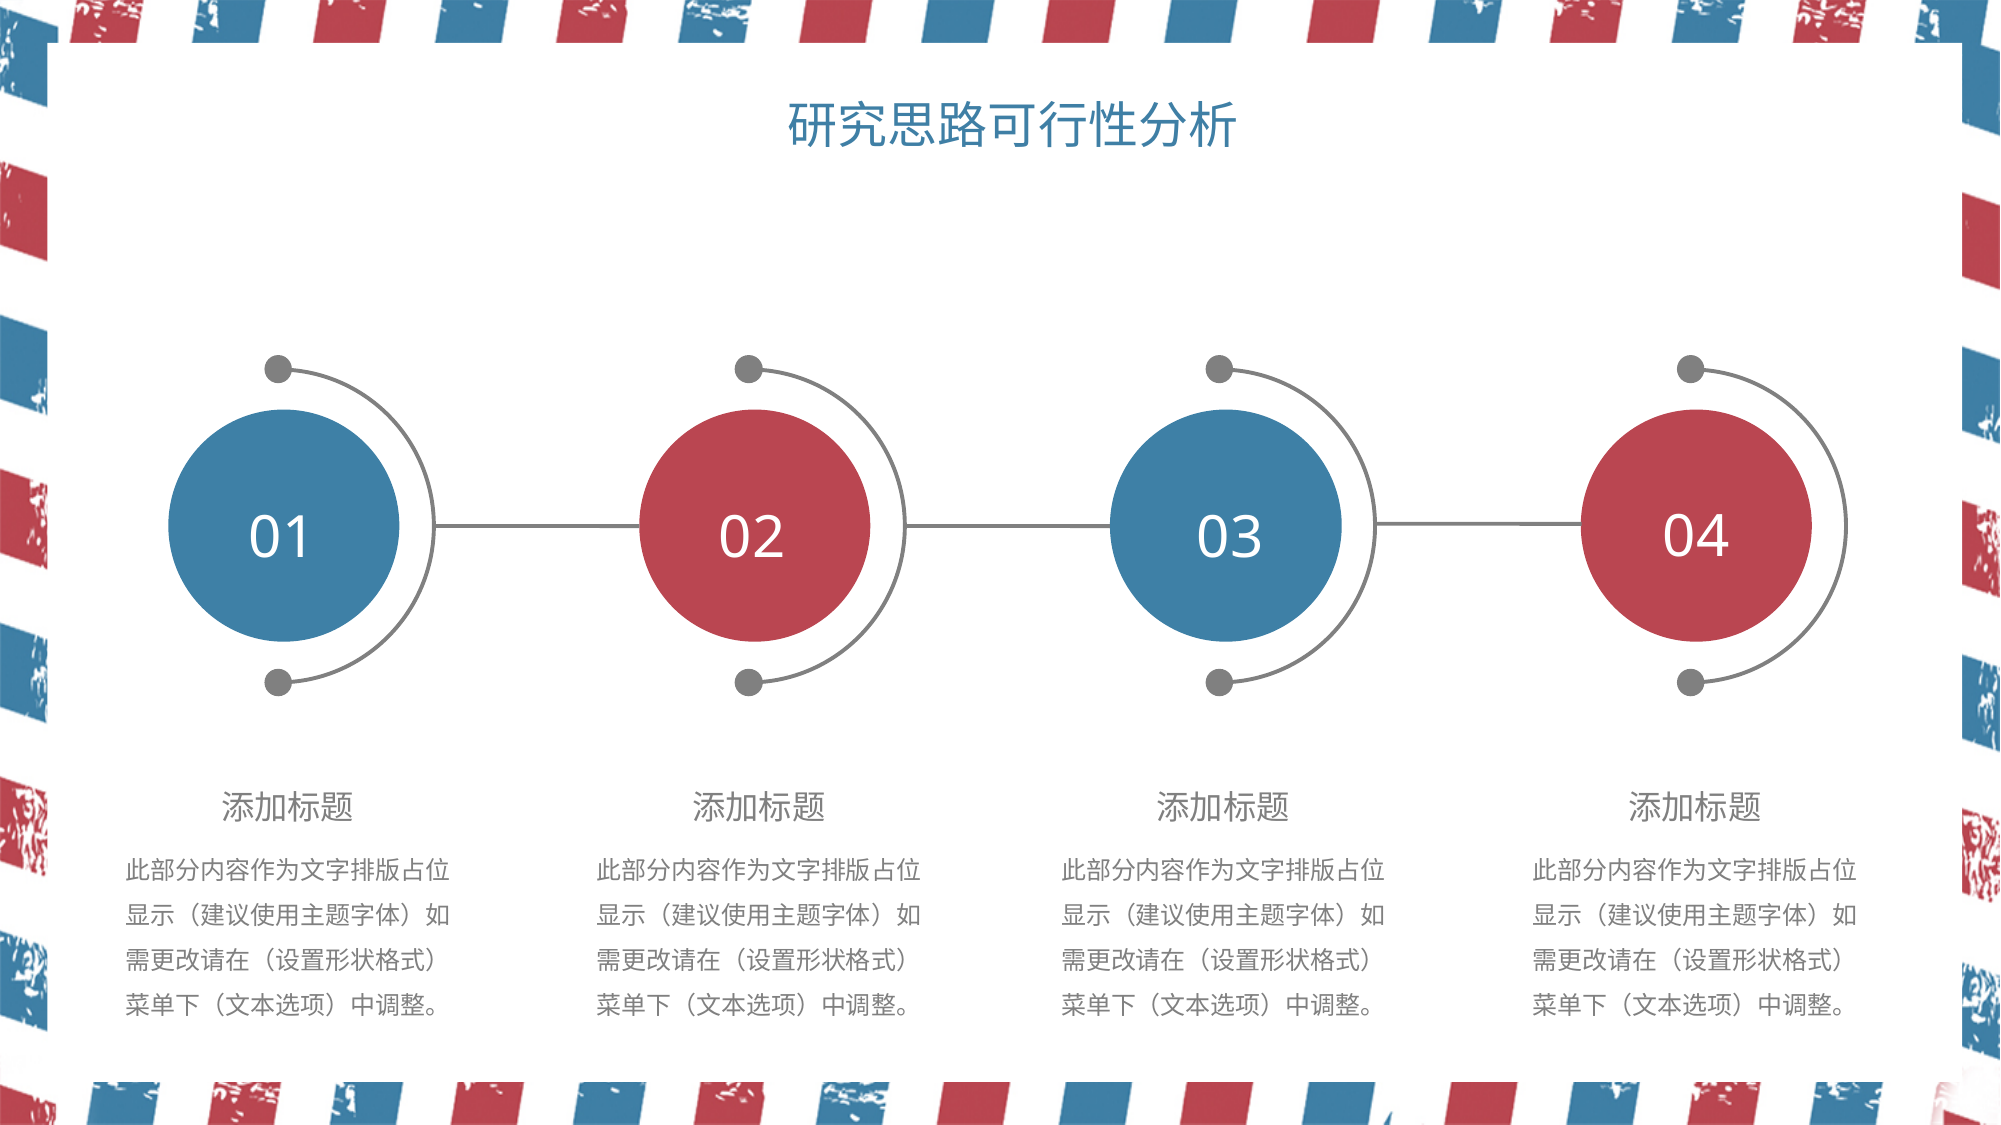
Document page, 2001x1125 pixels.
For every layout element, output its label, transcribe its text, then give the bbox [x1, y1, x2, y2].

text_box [572, 769, 946, 1030]
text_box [734, 355, 1205, 697]
picture [0, 0, 2000, 1125]
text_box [101, 769, 475, 1030]
text_box 研究思路可行性分析 [59, 78, 1967, 170]
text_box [264, 355, 734, 697]
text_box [1037, 769, 1410, 1030]
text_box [1812, 355, 1846, 697]
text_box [168, 409, 264, 642]
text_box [1508, 769, 1881, 1030]
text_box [1205, 355, 1812, 697]
